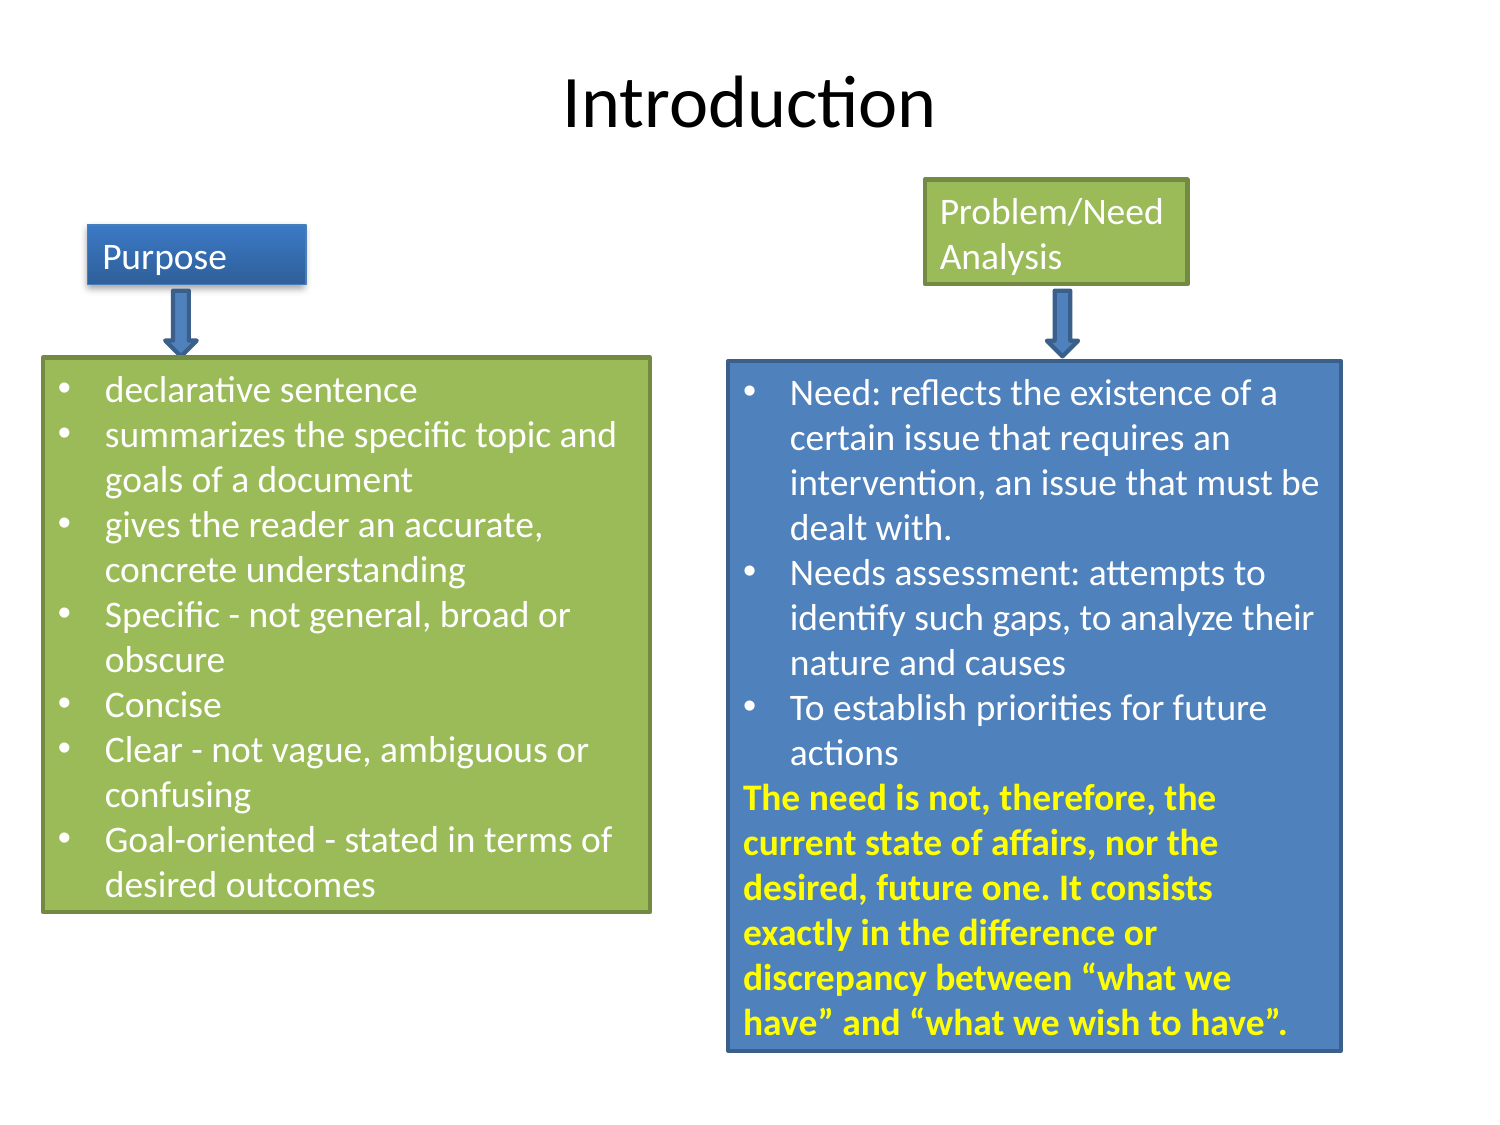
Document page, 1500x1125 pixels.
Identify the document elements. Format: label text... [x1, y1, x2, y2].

text_box declarative sentence summarizes the specific topic and goals of a document gives the reader an accurate, concrete understanding Specific - not general, broad or obscure Concise Clear - not vague, ambiguous or confusing Goal-oriented - stated in terms of desired outcomes [41, 355, 652, 914]
text_box [163, 288, 199, 355]
text_box Need: reflects the existence of a certain issue that requires an intervention, an issue that must be dealt with. Needs assessment: attempts to identify such gaps, to analyze their nature and causes To establish priorities for future actions The need is not, therefore, the current state of affairs, nor the desired, future one. It consists exactly in the difference or discrepancy between “what we have” and “what we wish to have”. [726, 359, 1343, 1053]
text_box Purpose [87, 224, 307, 285]
text_box [1044, 288, 1081, 359]
title Introduction [75, 45, 1425, 150]
text_box Problem/Need Analysis [923, 177, 1190, 286]
